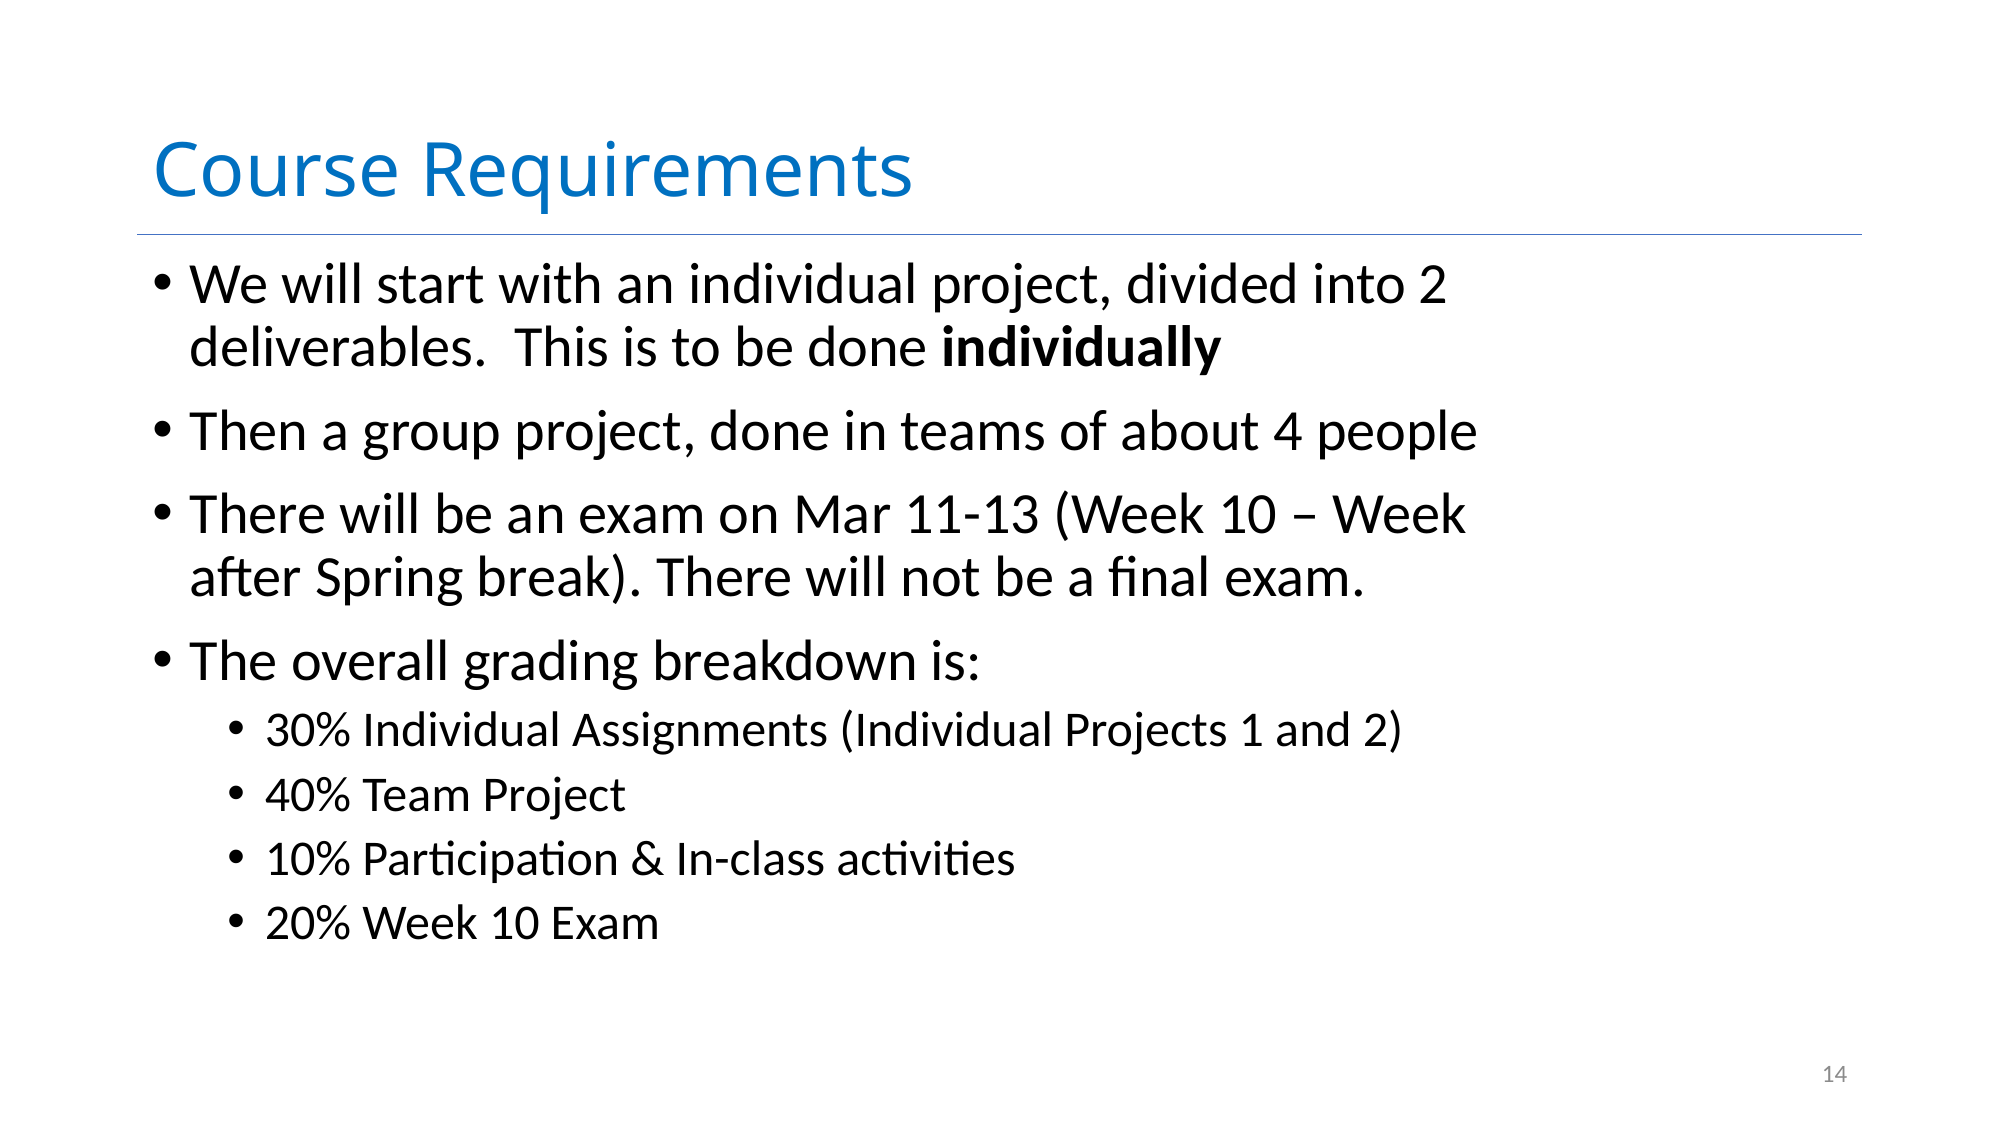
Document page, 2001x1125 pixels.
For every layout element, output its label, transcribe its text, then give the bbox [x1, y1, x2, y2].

slide_number 14 [1412, 1042, 1863, 1103]
title Course Requirements [137, 3, 1863, 221]
list We will start with an individual project, divided into 2 deliverables. This is to be done individually Then a group project, done in teams of about 4 people There will be an exam on Mar 11-13 (Week 10 – Week after Spring break). There will not be a final exam. The overall grading breakdown is: 30% Individual Assignments (Individual Projects 1 and 2) 40% Team Project 10% Participation & In-class activities 20% Week 10 Exam [137, 246, 1519, 960]
